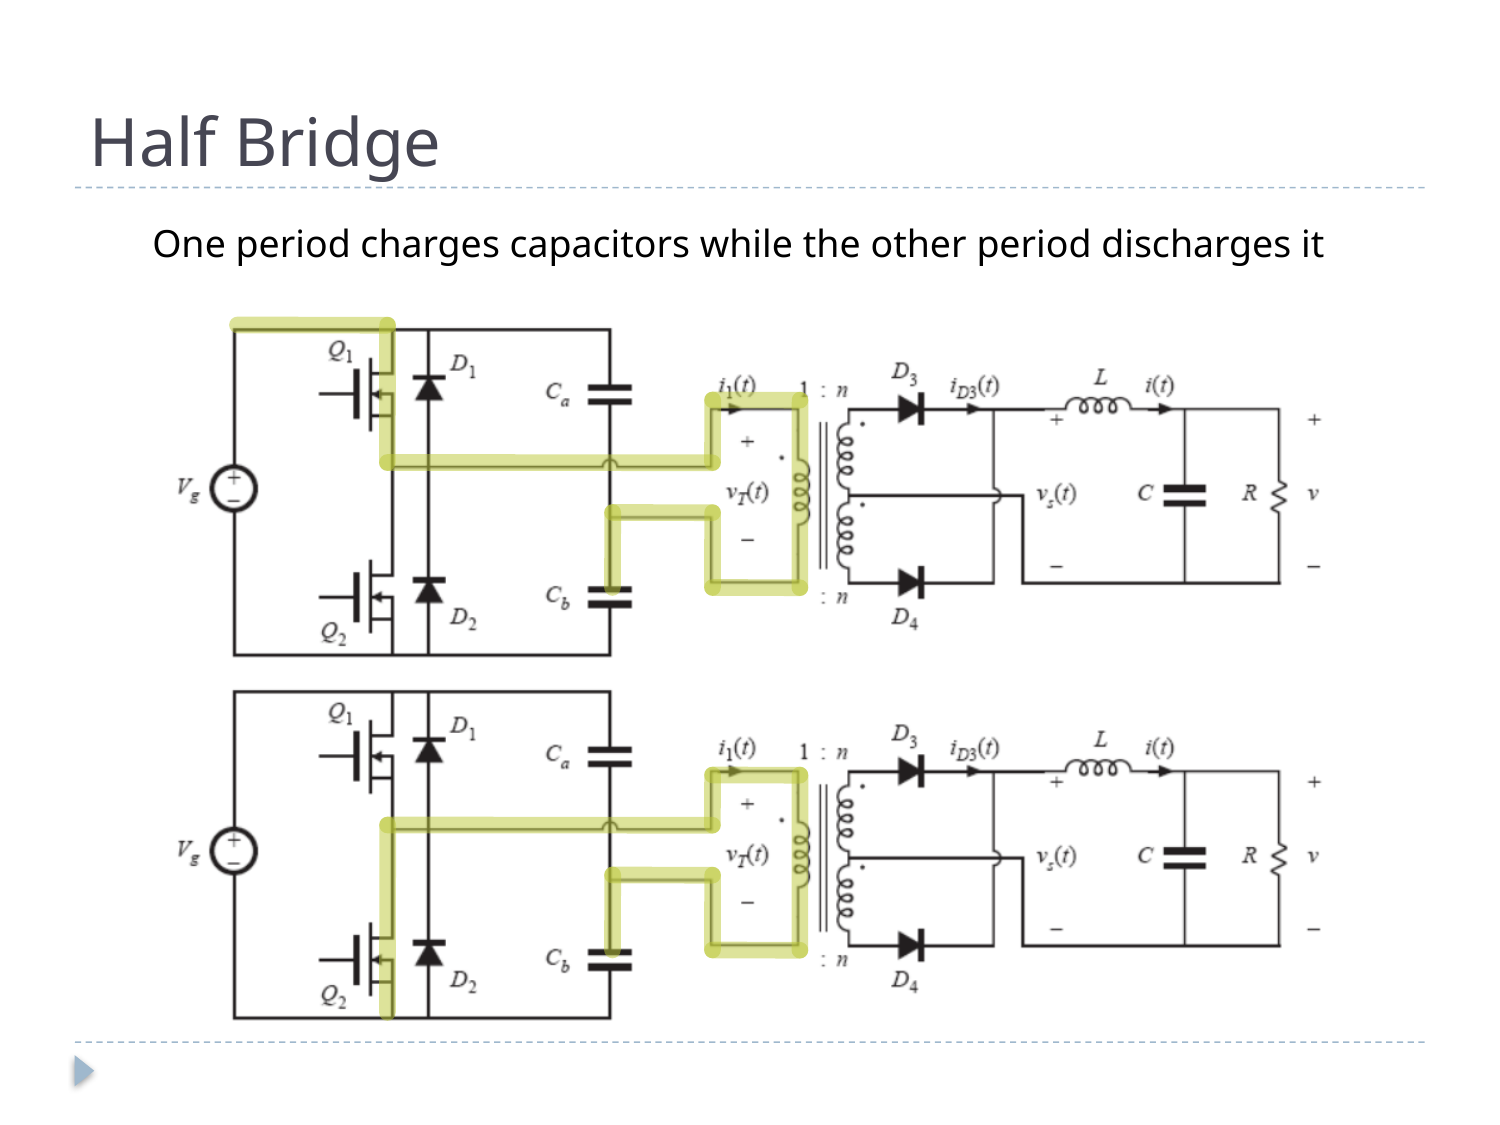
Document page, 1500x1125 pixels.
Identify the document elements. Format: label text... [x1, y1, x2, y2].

picture [162, 674, 1338, 1038]
title Half Bridge [75, 24, 1425, 188]
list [162, 312, 1338, 674]
text_box One period charges capacitors while the other period discharges it [137, 212, 1363, 273]
